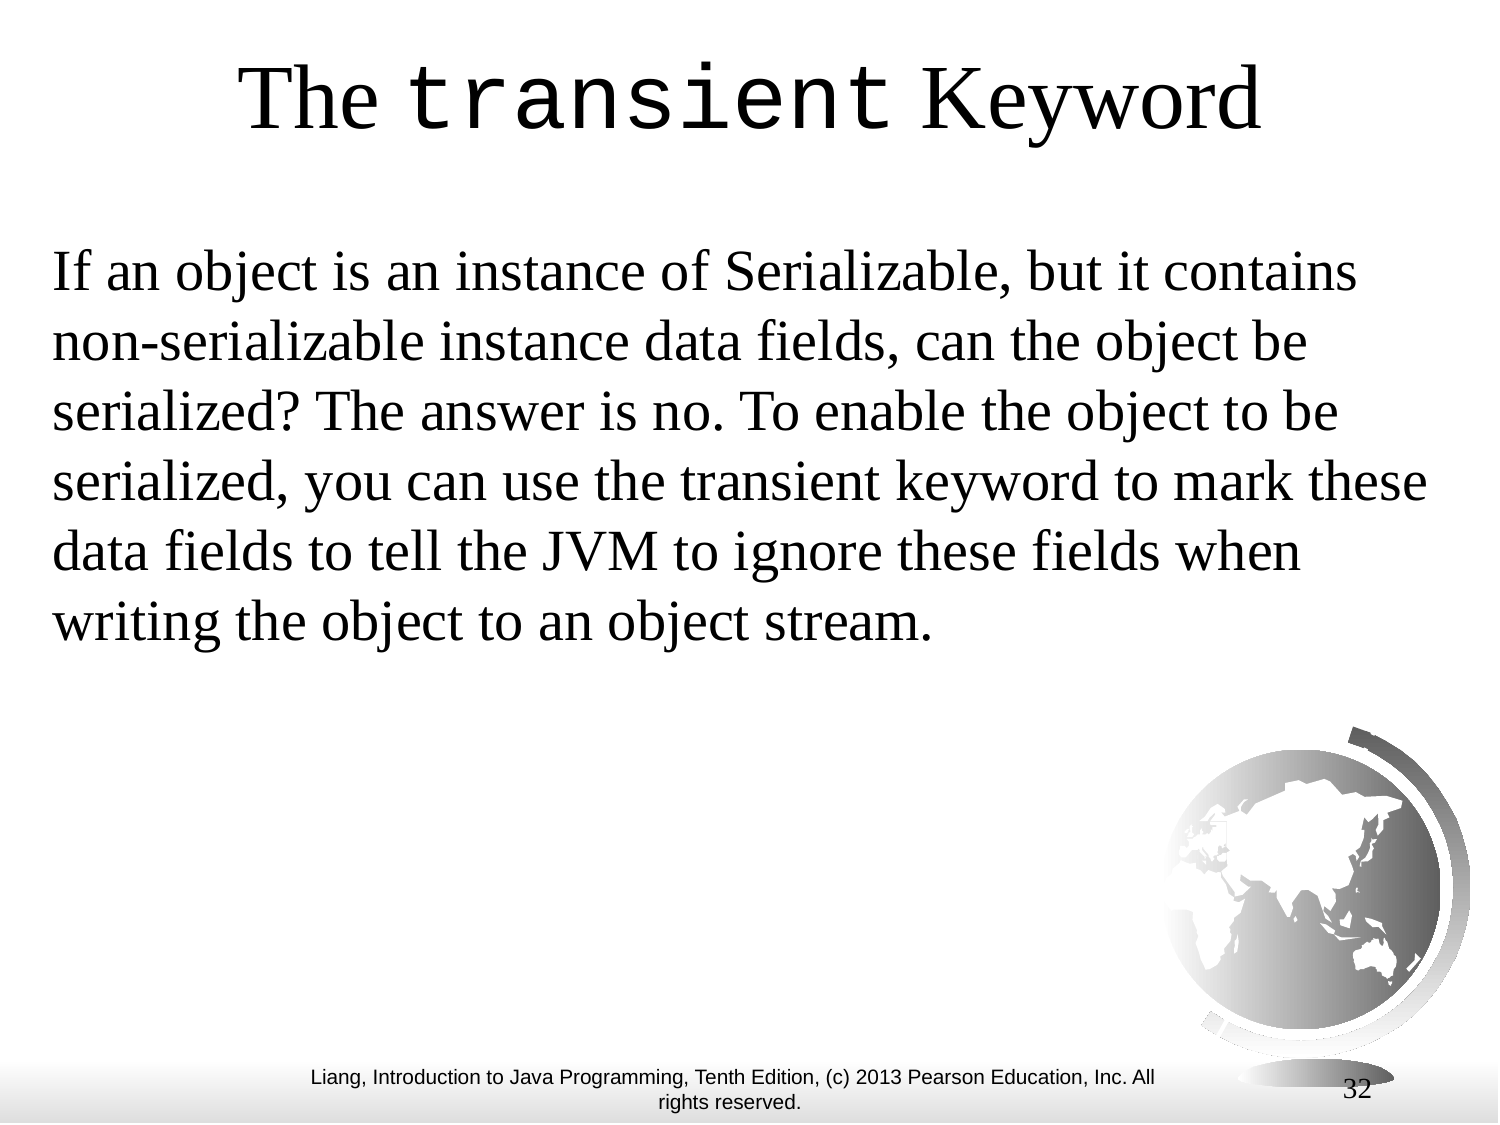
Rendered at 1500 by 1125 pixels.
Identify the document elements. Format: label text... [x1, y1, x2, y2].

slide_number 32 [1074, 1049, 1388, 1125]
title The transient Keyword [112, 37, 1388, 147]
list If an object is an instance of Serializable, but it contains non-serializable instance data fields, can the object be serialized? The answer is no. To enable the object to be serialized, you can use the transient keyword to mark these data fields to tell the JVM to ignore these fields when writing the object to an object stream. [37, 224, 1463, 975]
